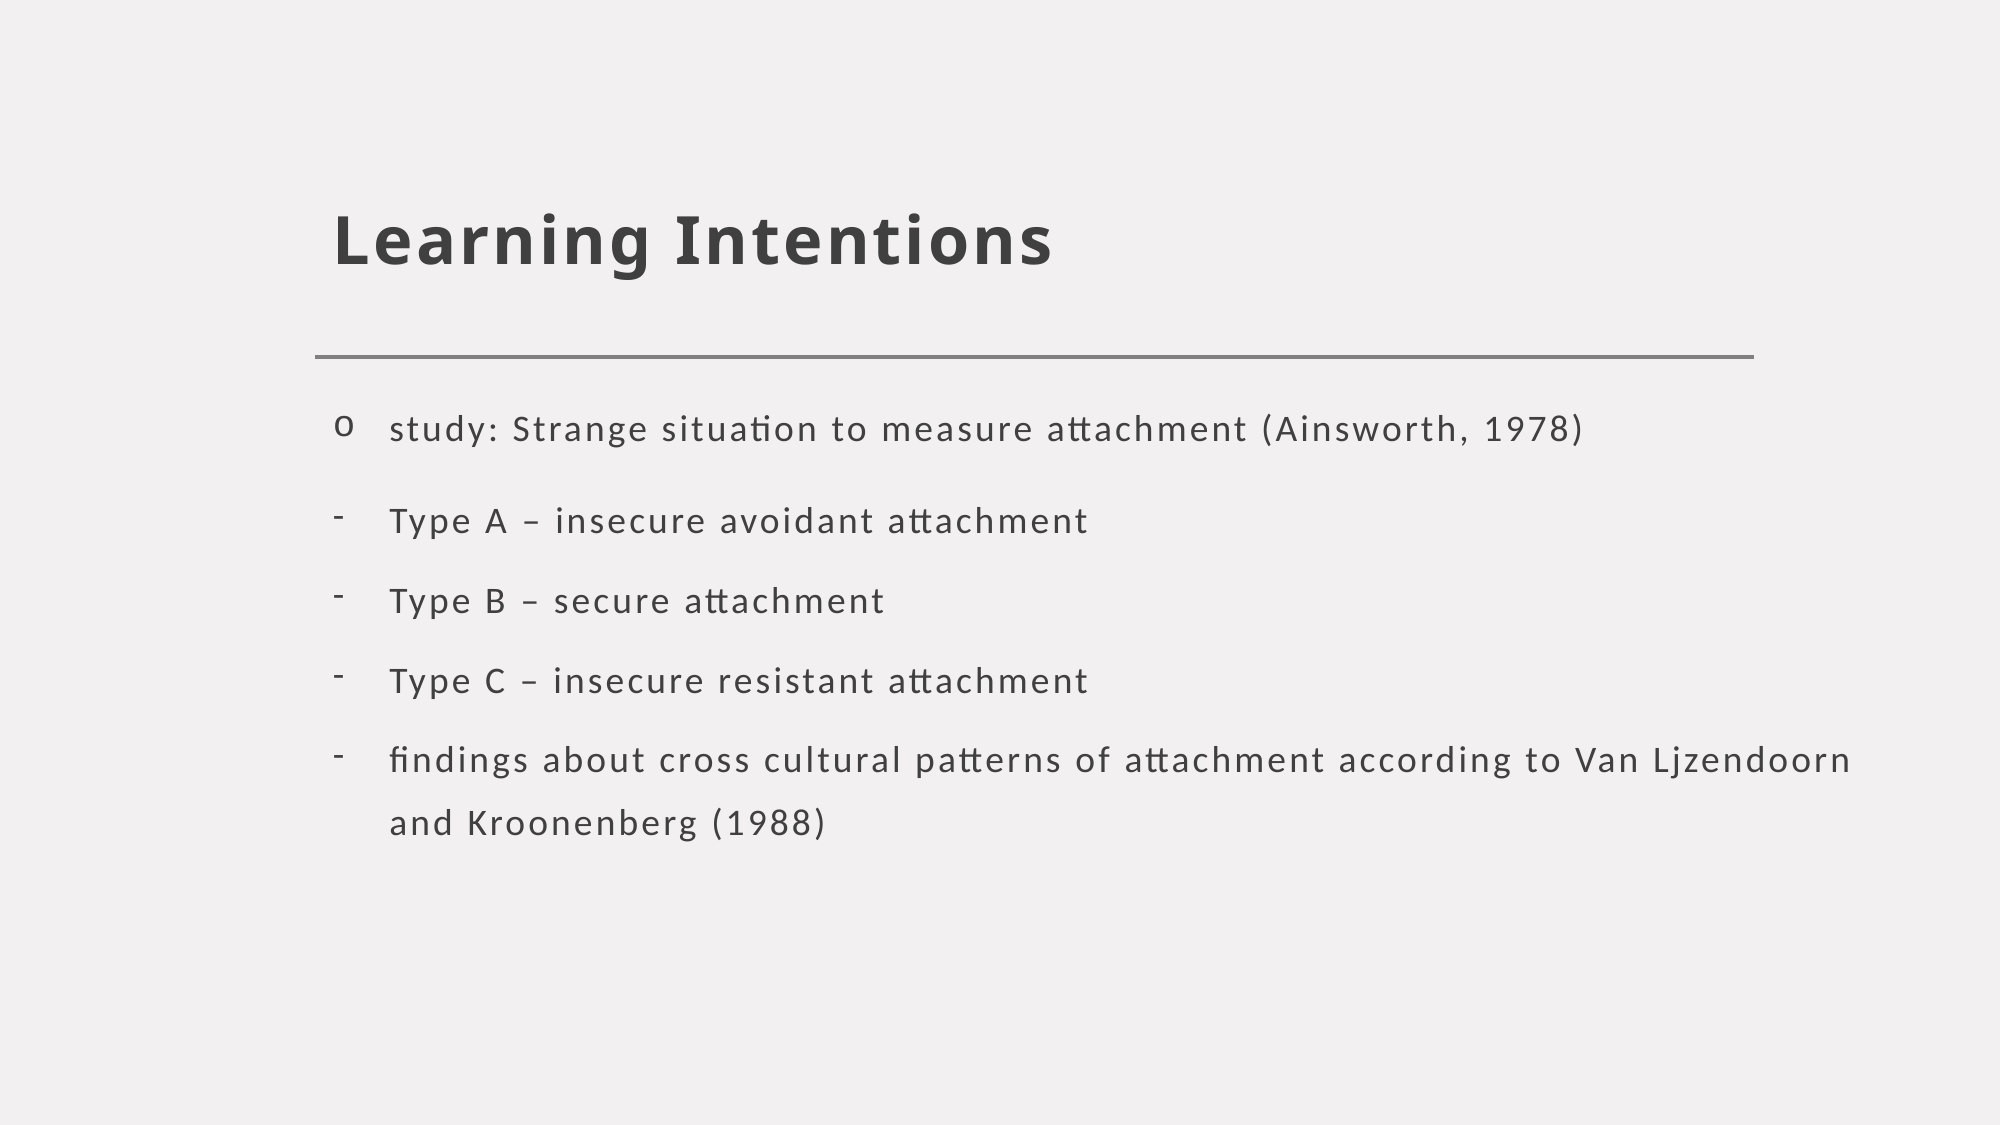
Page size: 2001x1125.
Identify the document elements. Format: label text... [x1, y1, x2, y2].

list study: Strange situation to measure attachment (Ainsworth, 1978) Type A – insecure avoidant attachment Type B – secure attachment Type C – insecure resistant attachment findings about cross cultural patterns of attachment according to Van Ljzendoorn and Kroonenberg (1988) [315, 379, 1950, 1106]
title Learning Intentions [315, 72, 1754, 294]
